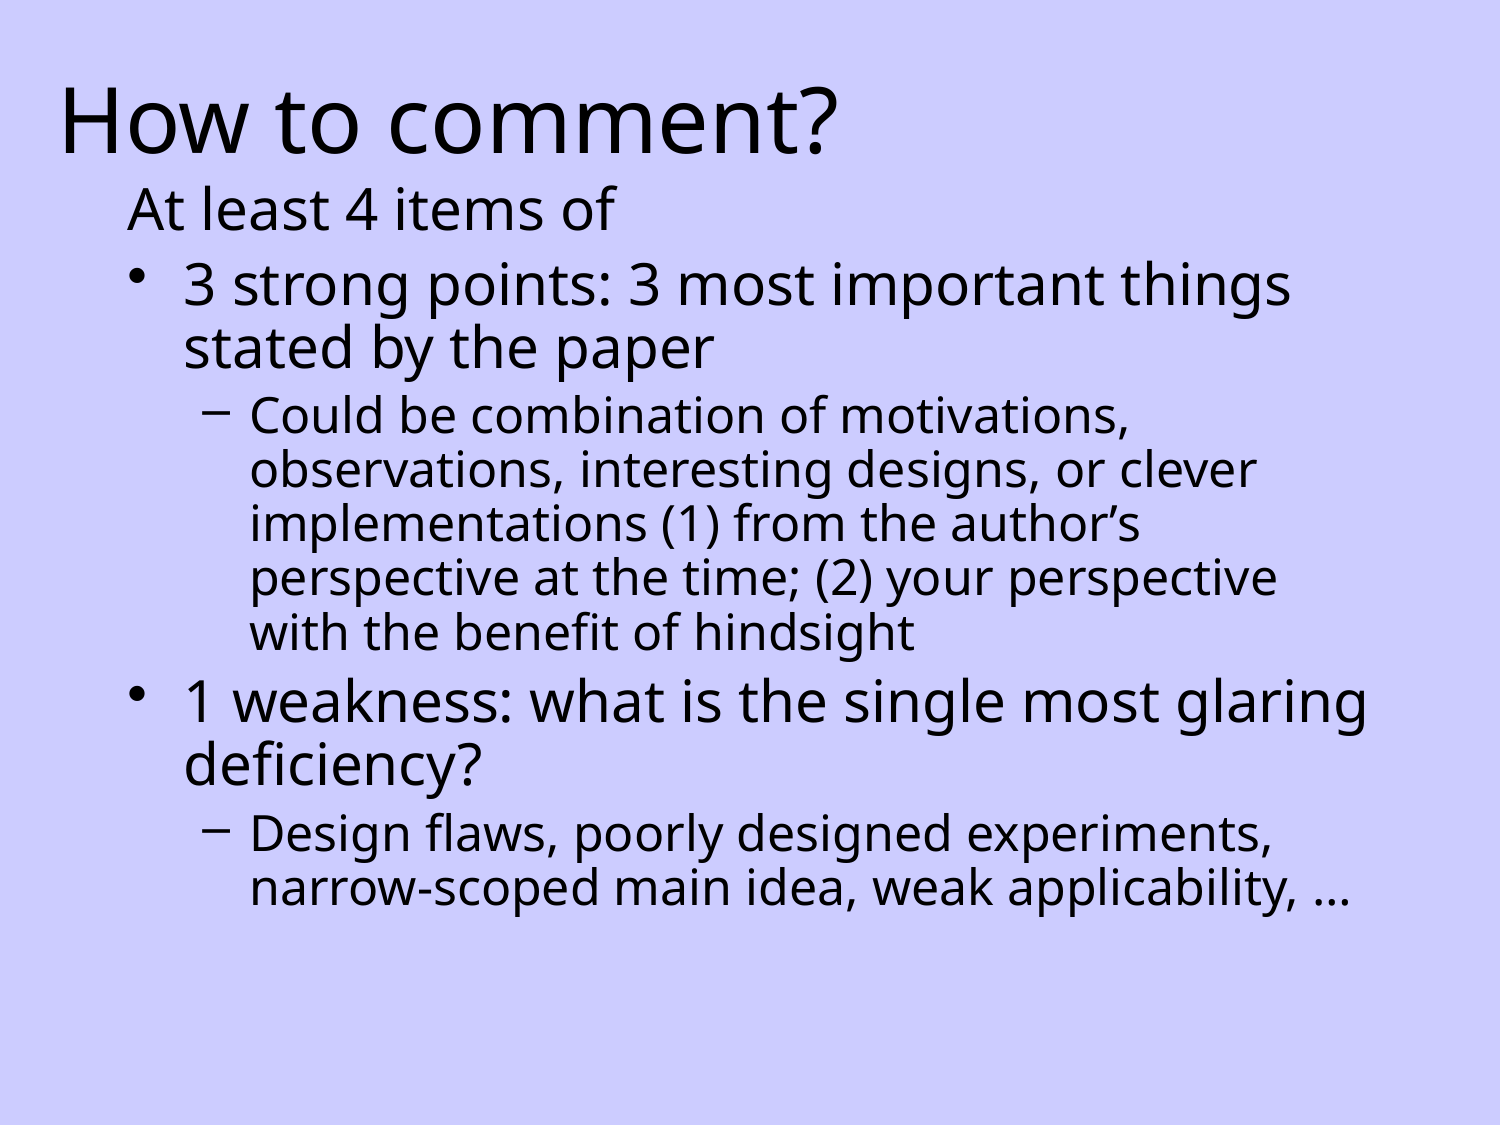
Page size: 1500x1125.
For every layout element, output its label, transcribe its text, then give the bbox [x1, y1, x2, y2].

text_box How to comment? [42, 22, 1443, 211]
text_box At least 4 items of 3 strong points: 3 most important things stated by the paper Could be combination of motivations, observations, interesting designs, or clever implementations (1) from the author’s perspective at the time; (2) your perspective with the benefit of hindsight 1 weakness: what is the single most glaring deficiency? Design flaws, poorly designed experiments, narrow-scoped main idea, weak applicability, … [112, 172, 1388, 886]
